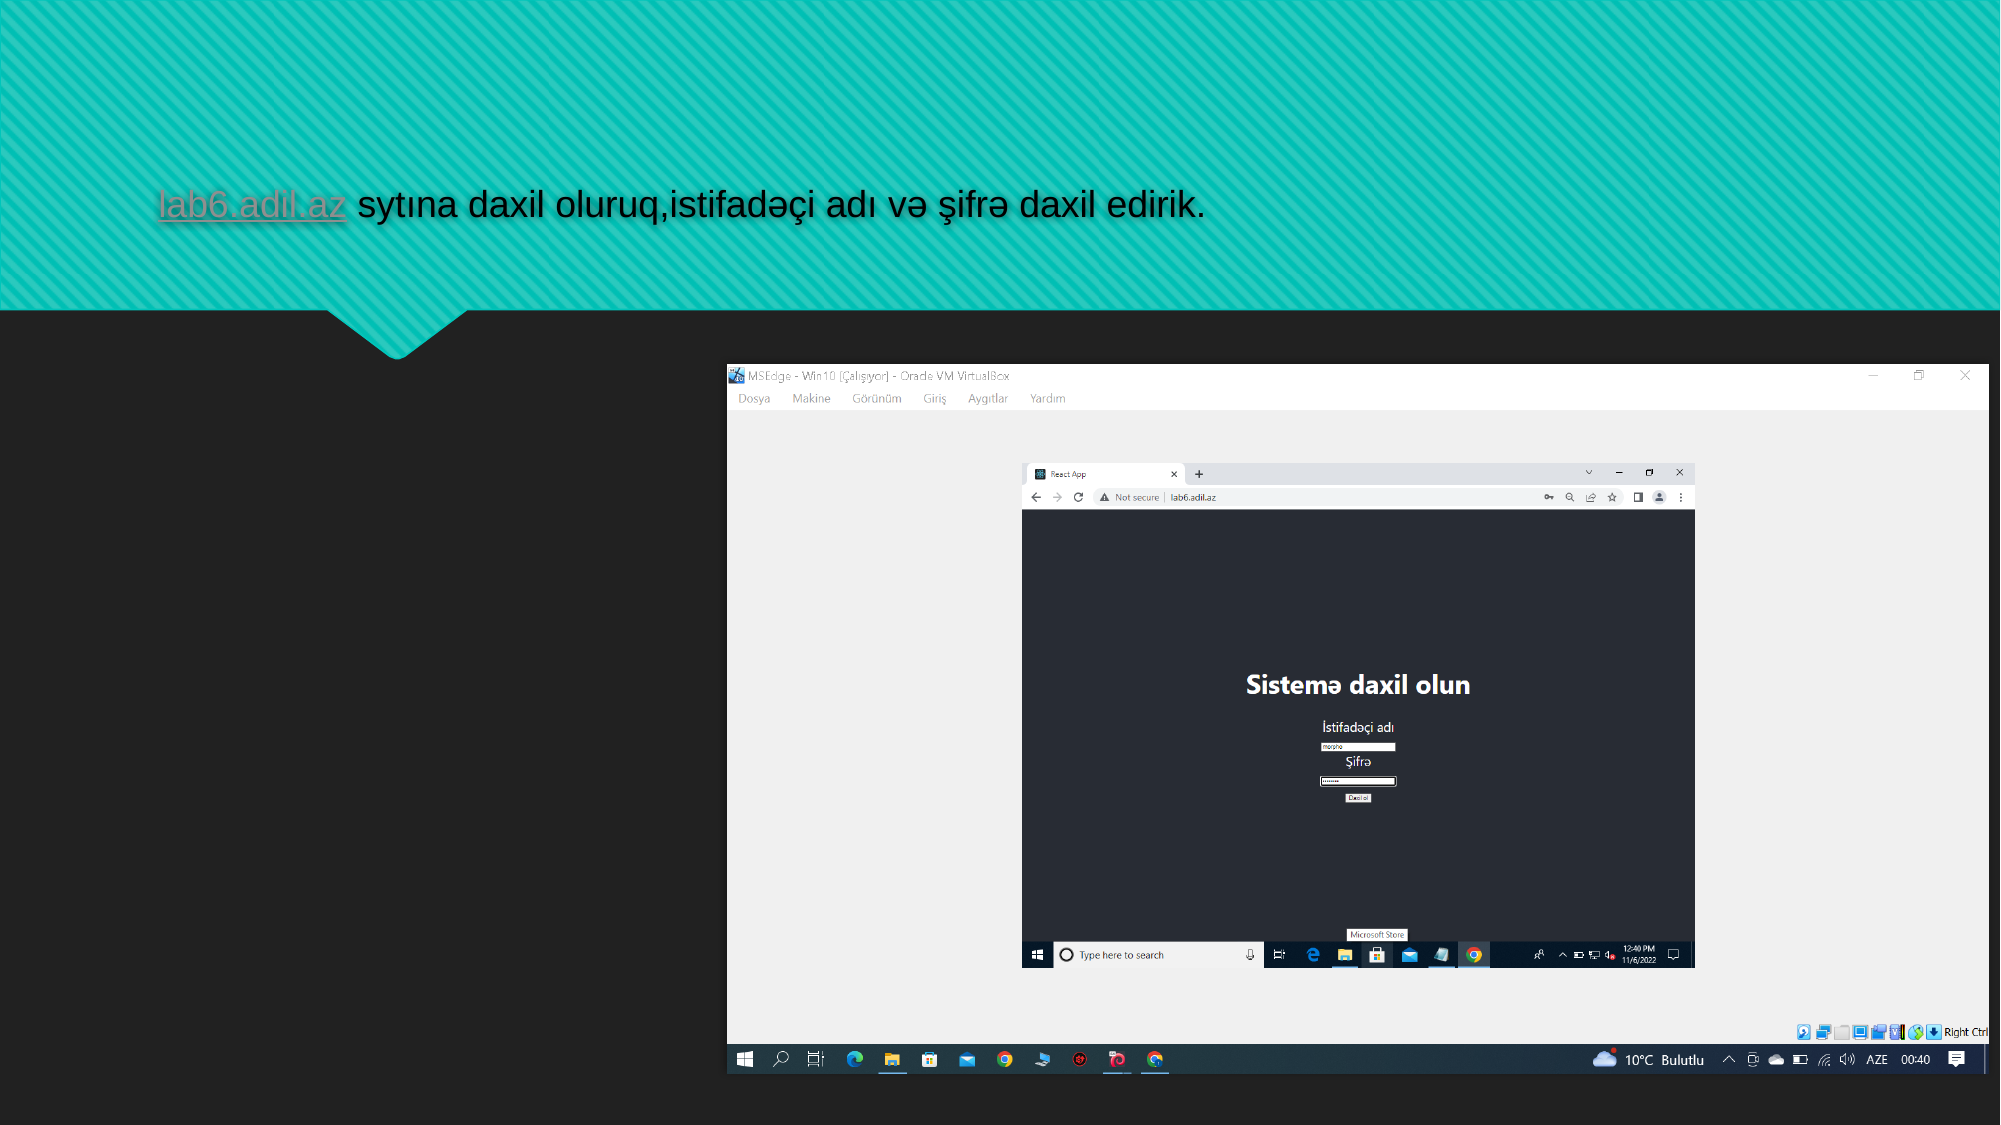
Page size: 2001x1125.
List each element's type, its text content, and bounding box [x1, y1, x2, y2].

title lab6.adil.az sytına daxil oluruq,istifadəçi adı və şifrə daxil edirik. [132, 73, 1868, 233]
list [726, 364, 1989, 1075]
